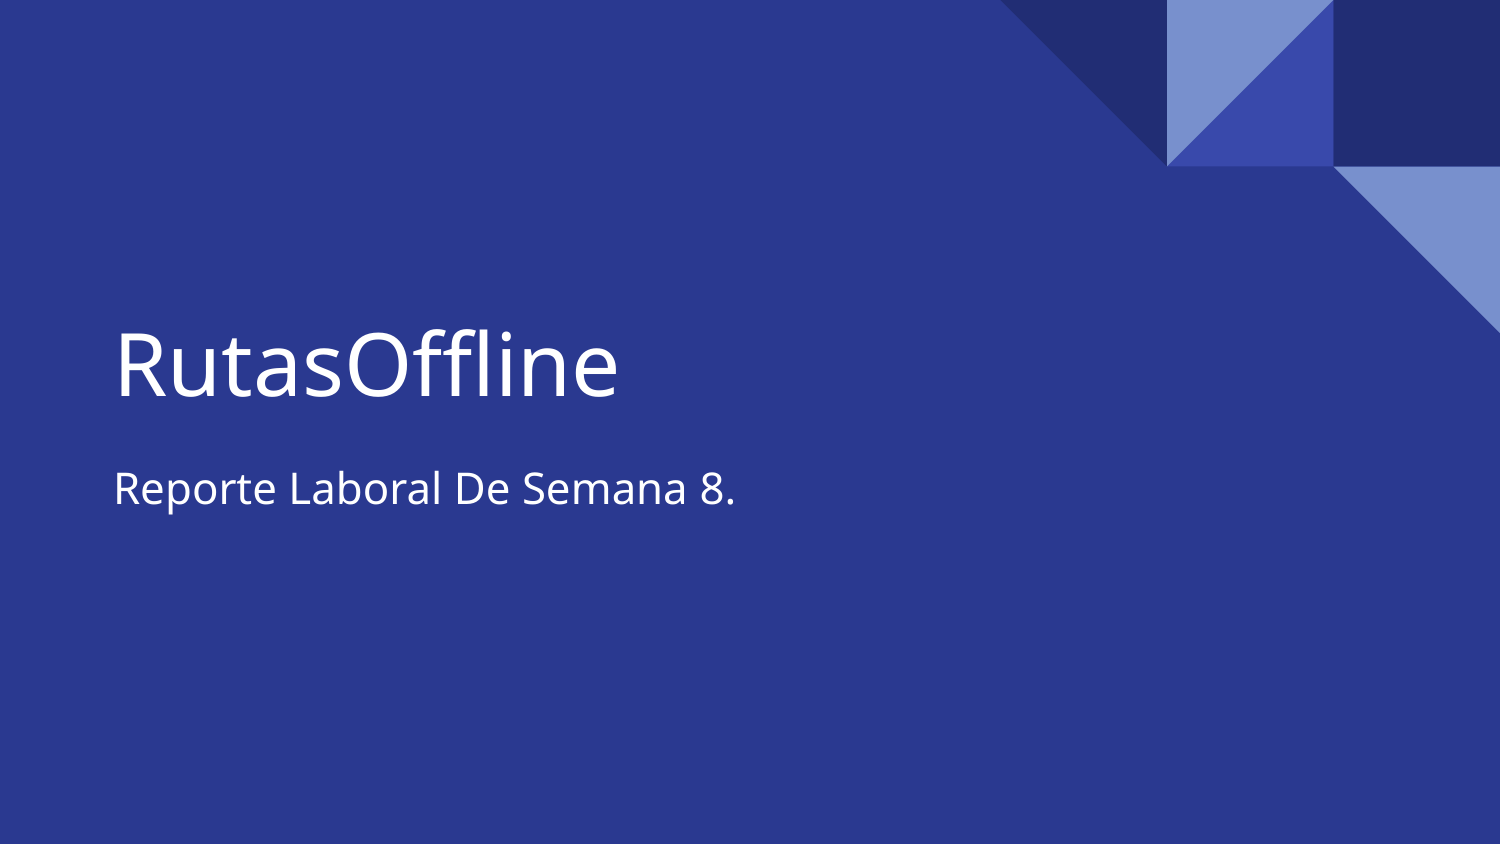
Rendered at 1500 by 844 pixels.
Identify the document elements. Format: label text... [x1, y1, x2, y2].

title RutasOffline [98, 291, 1447, 429]
subtitle Reporte Laboral De Semana 8. [98, 445, 1447, 517]
